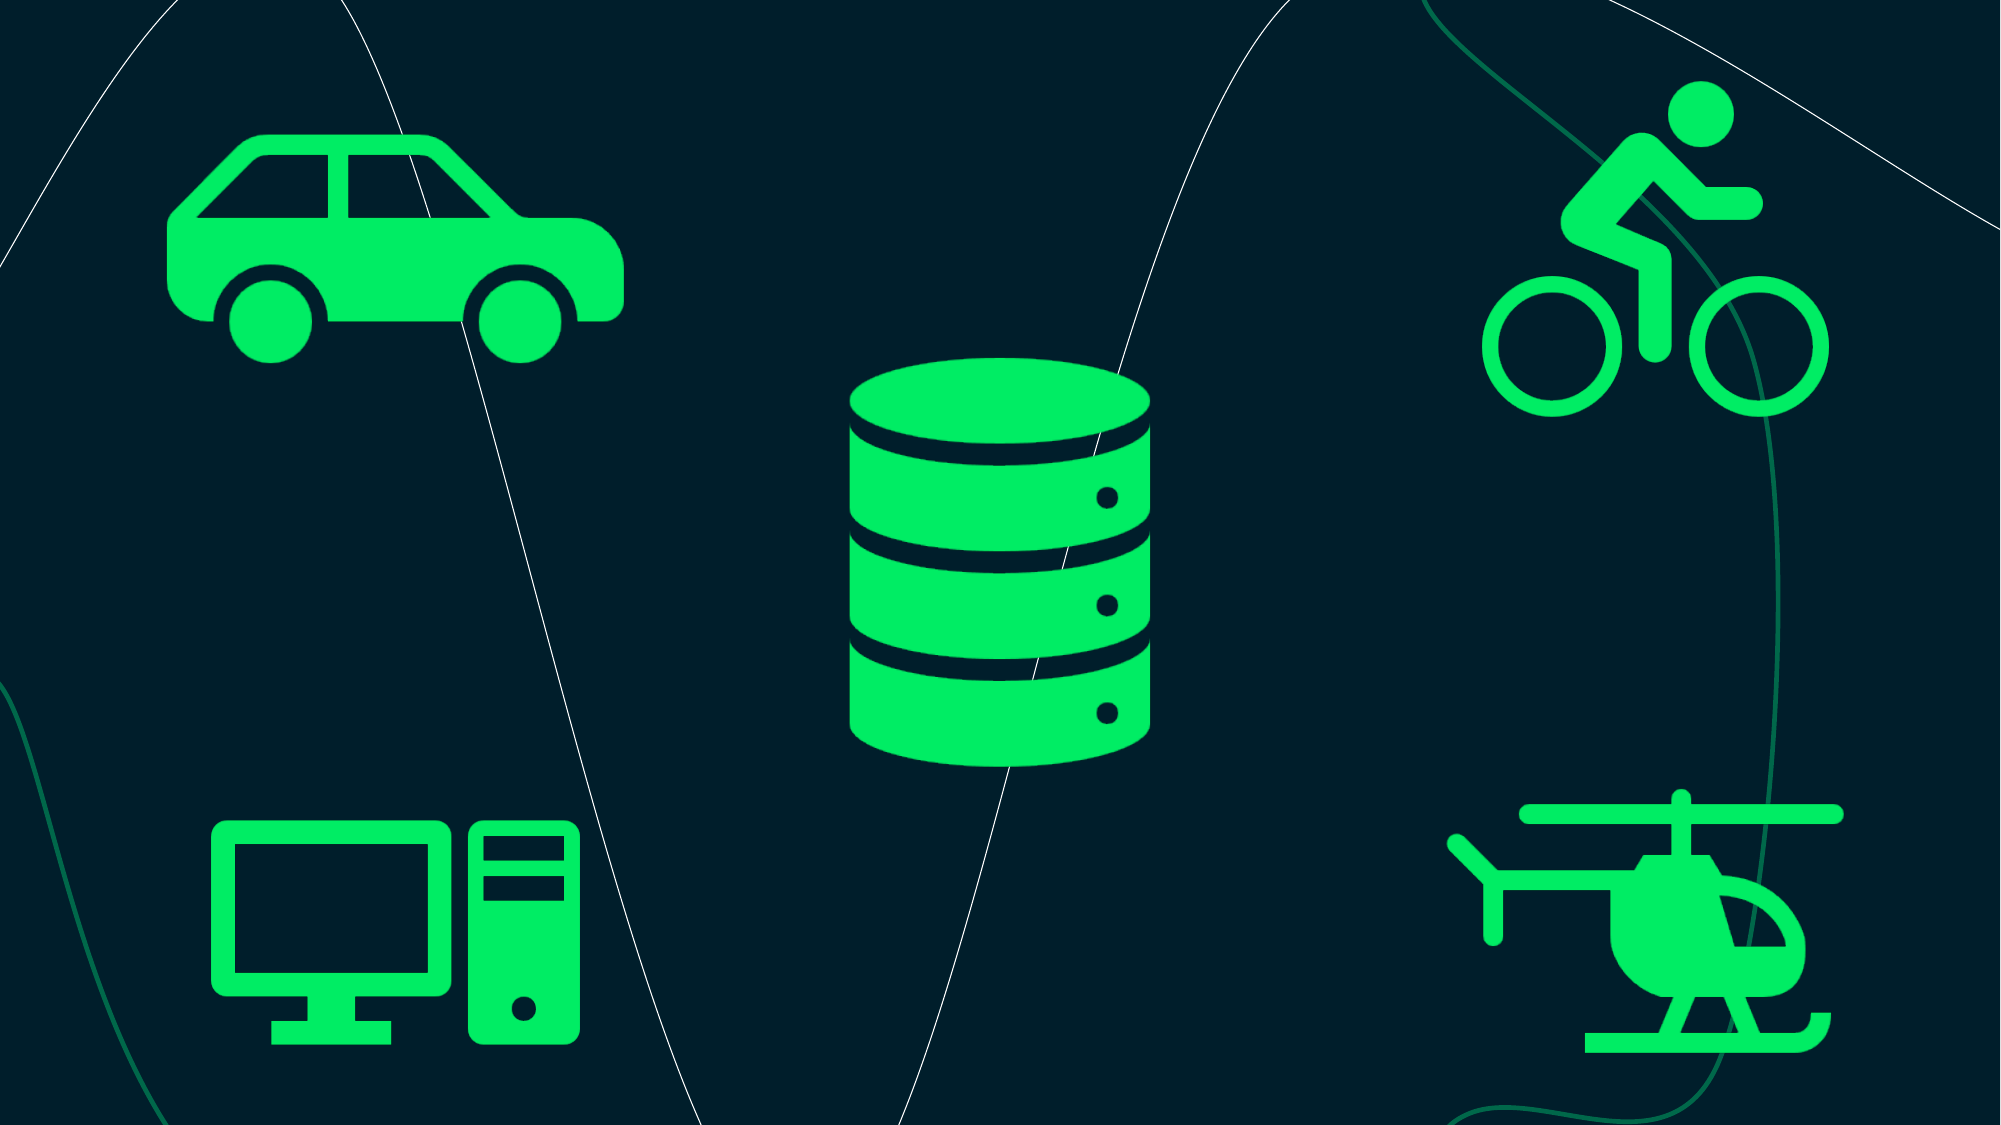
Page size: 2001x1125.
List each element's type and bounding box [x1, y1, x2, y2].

picture [741, 304, 1258, 821]
picture [203, 740, 588, 1125]
picture [1457, 50, 1854, 448]
picture [1412, 677, 1900, 1125]
picture [146, 0, 645, 499]
